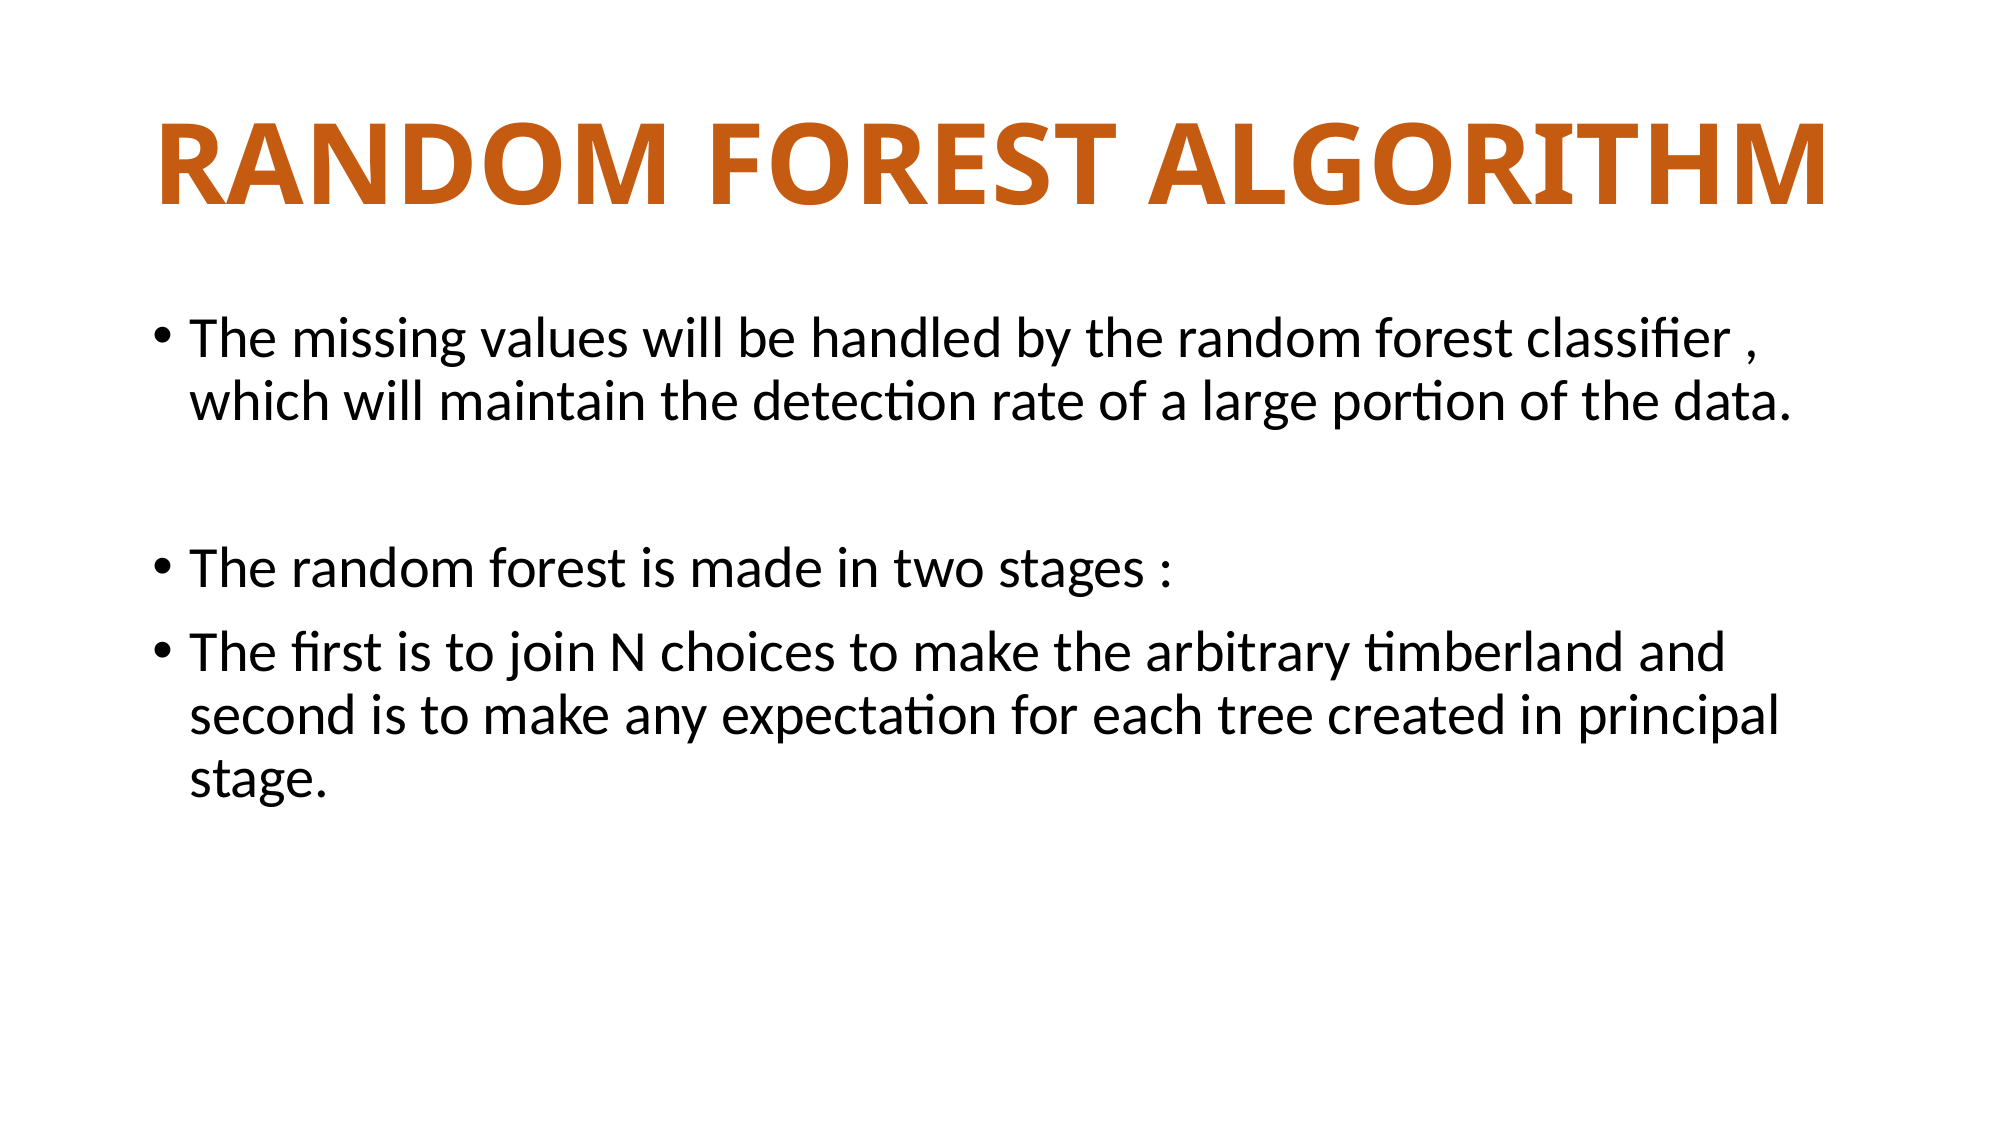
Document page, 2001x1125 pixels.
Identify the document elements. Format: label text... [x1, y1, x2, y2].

list The missing values will be handled by the random forest classifier , which will maintain the detection rate of a large portion of the data. The random forest is made in two stages : The first is to join N choices to make the arbitrary timberland and second is to make any expectation for each tree created in principal stage. [137, 299, 1863, 1014]
title RANDOM FOREST ALGORITHM [137, 59, 1863, 278]
